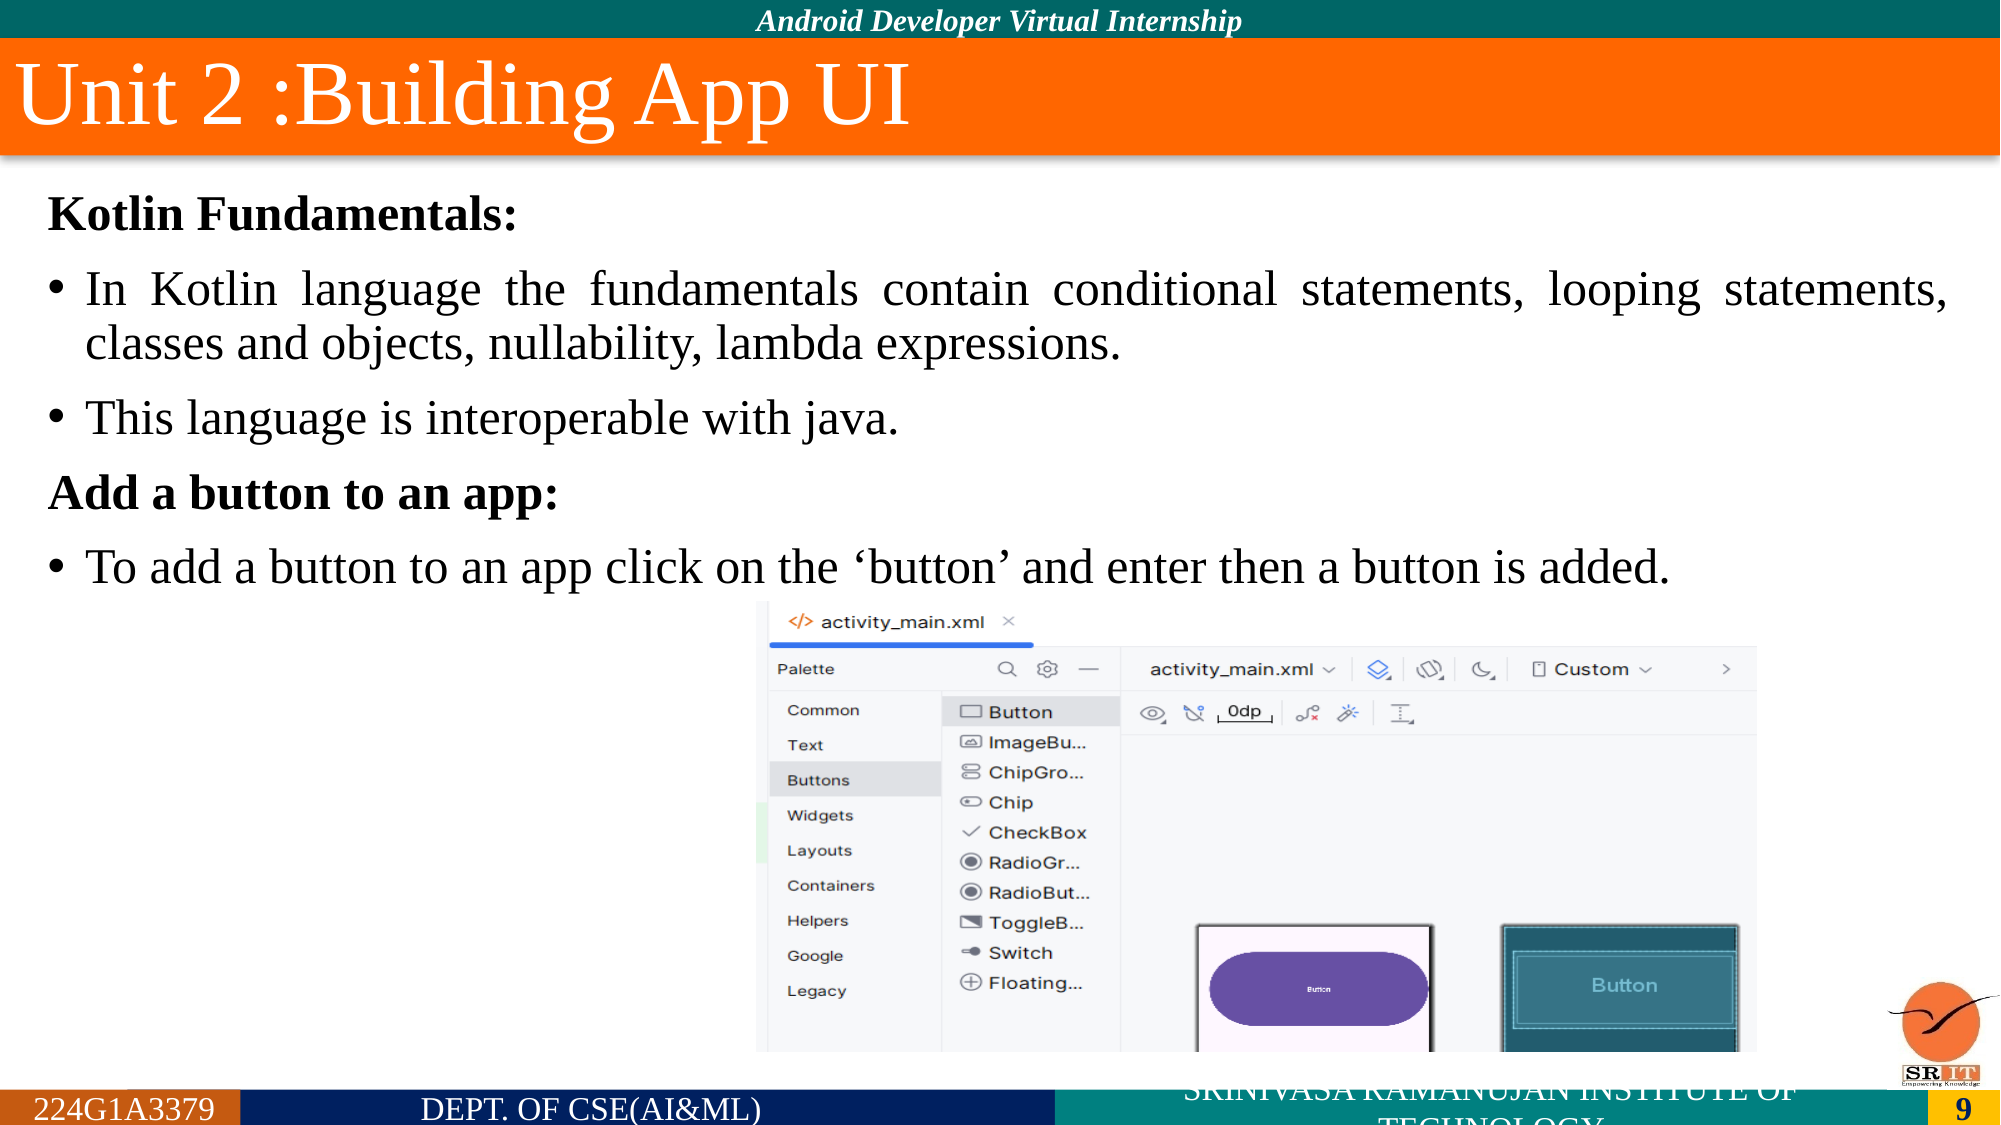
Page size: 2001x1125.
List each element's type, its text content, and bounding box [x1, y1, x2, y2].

list Kotlin Fundamentals: In Kotlin language the fundamentals contain conditional statements, looping statements, classes and objects, nullability, lambda expressions. This language is interoperable with java. Add a button to an app: To add a button to an app click on the ‘button’ and enter then a button is added. [32, 179, 1965, 1065]
picture [756, 601, 1757, 1052]
picture [1887, 977, 2000, 1090]
title Unit 2 :Building App UI [0, 38, 2000, 156]
